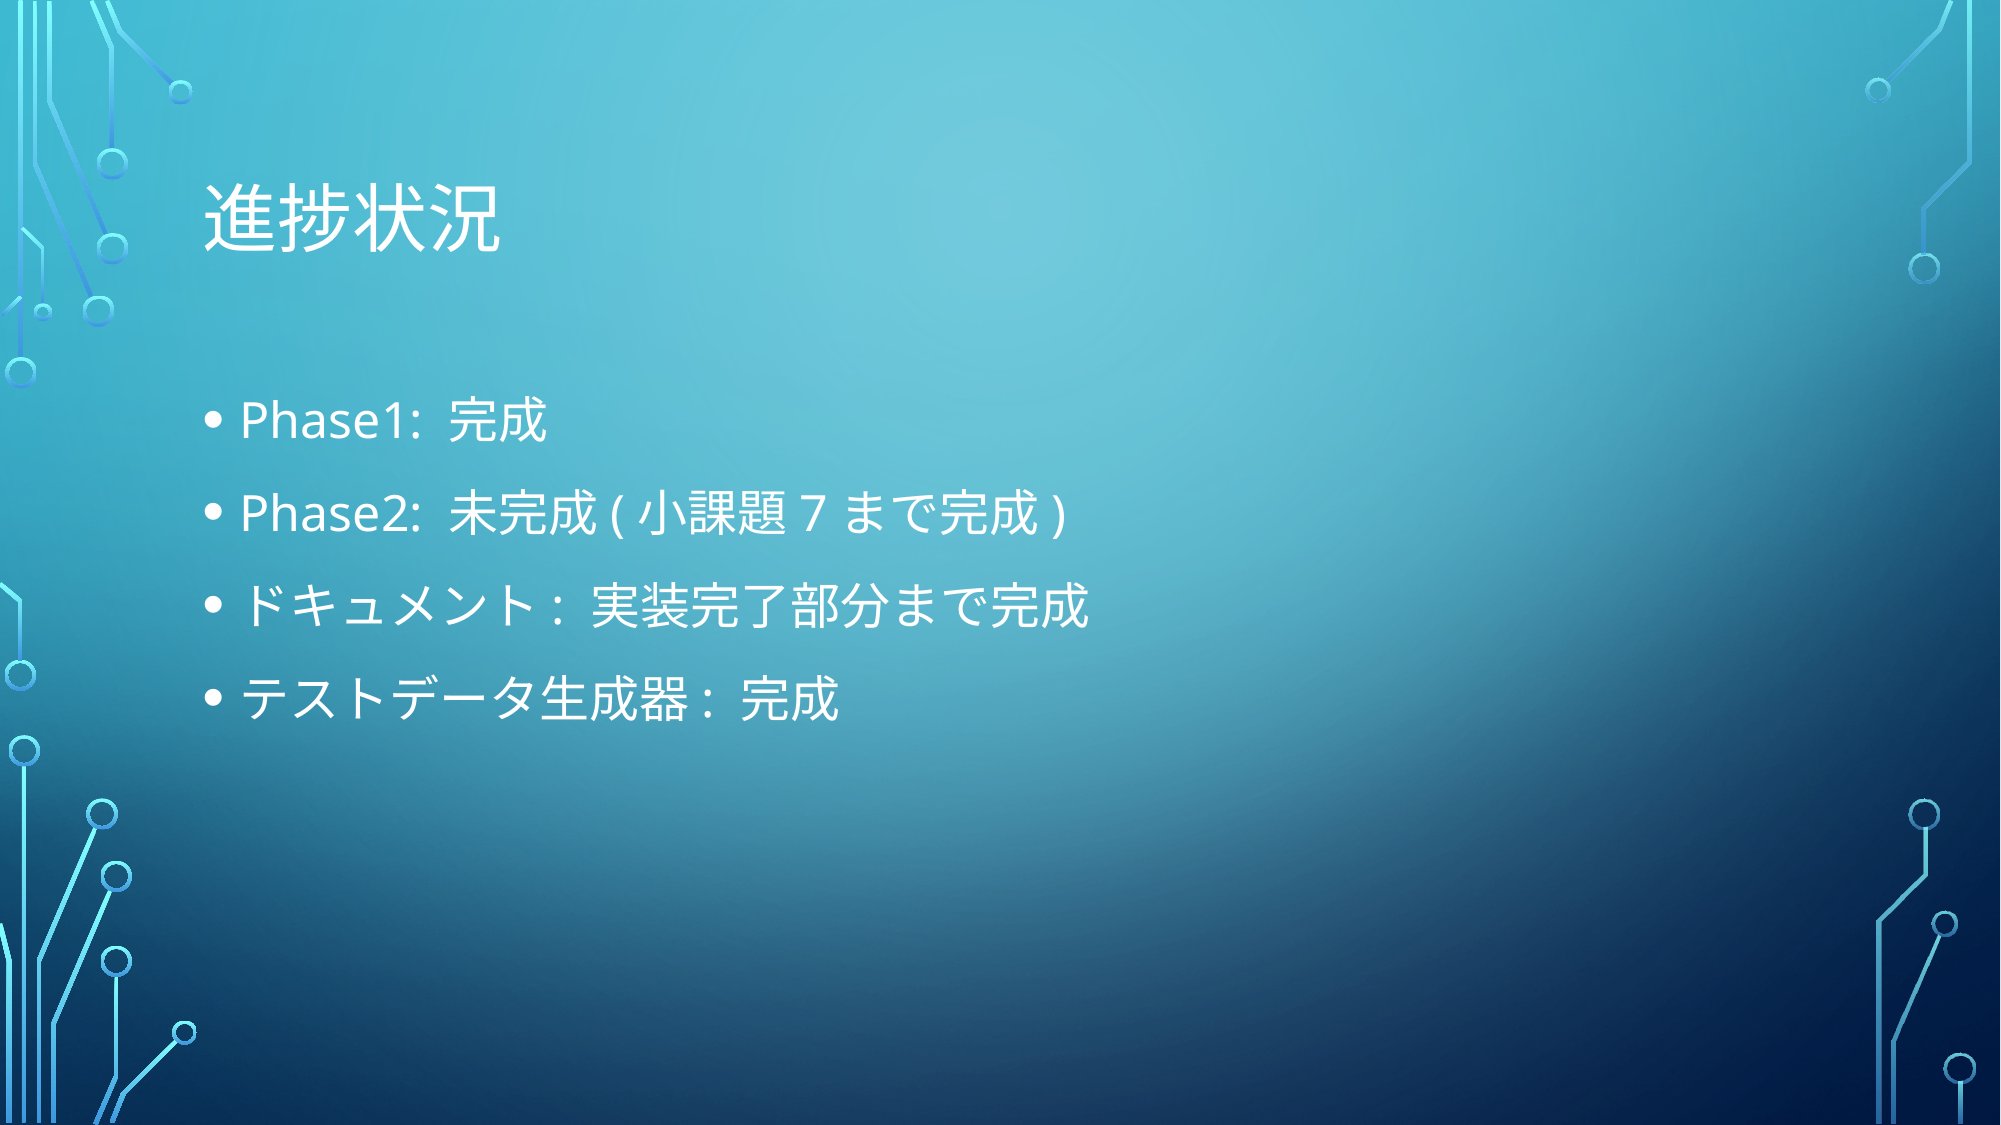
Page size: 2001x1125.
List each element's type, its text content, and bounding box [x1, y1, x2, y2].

title 進捗状況 [187, 101, 1813, 344]
list Phase1: 完成 Phase2: 未完成(小課題7まで完成) ドキュメント: 実装完了部分まで完成 テストデータ生成器: 完成 [187, 369, 1813, 950]
